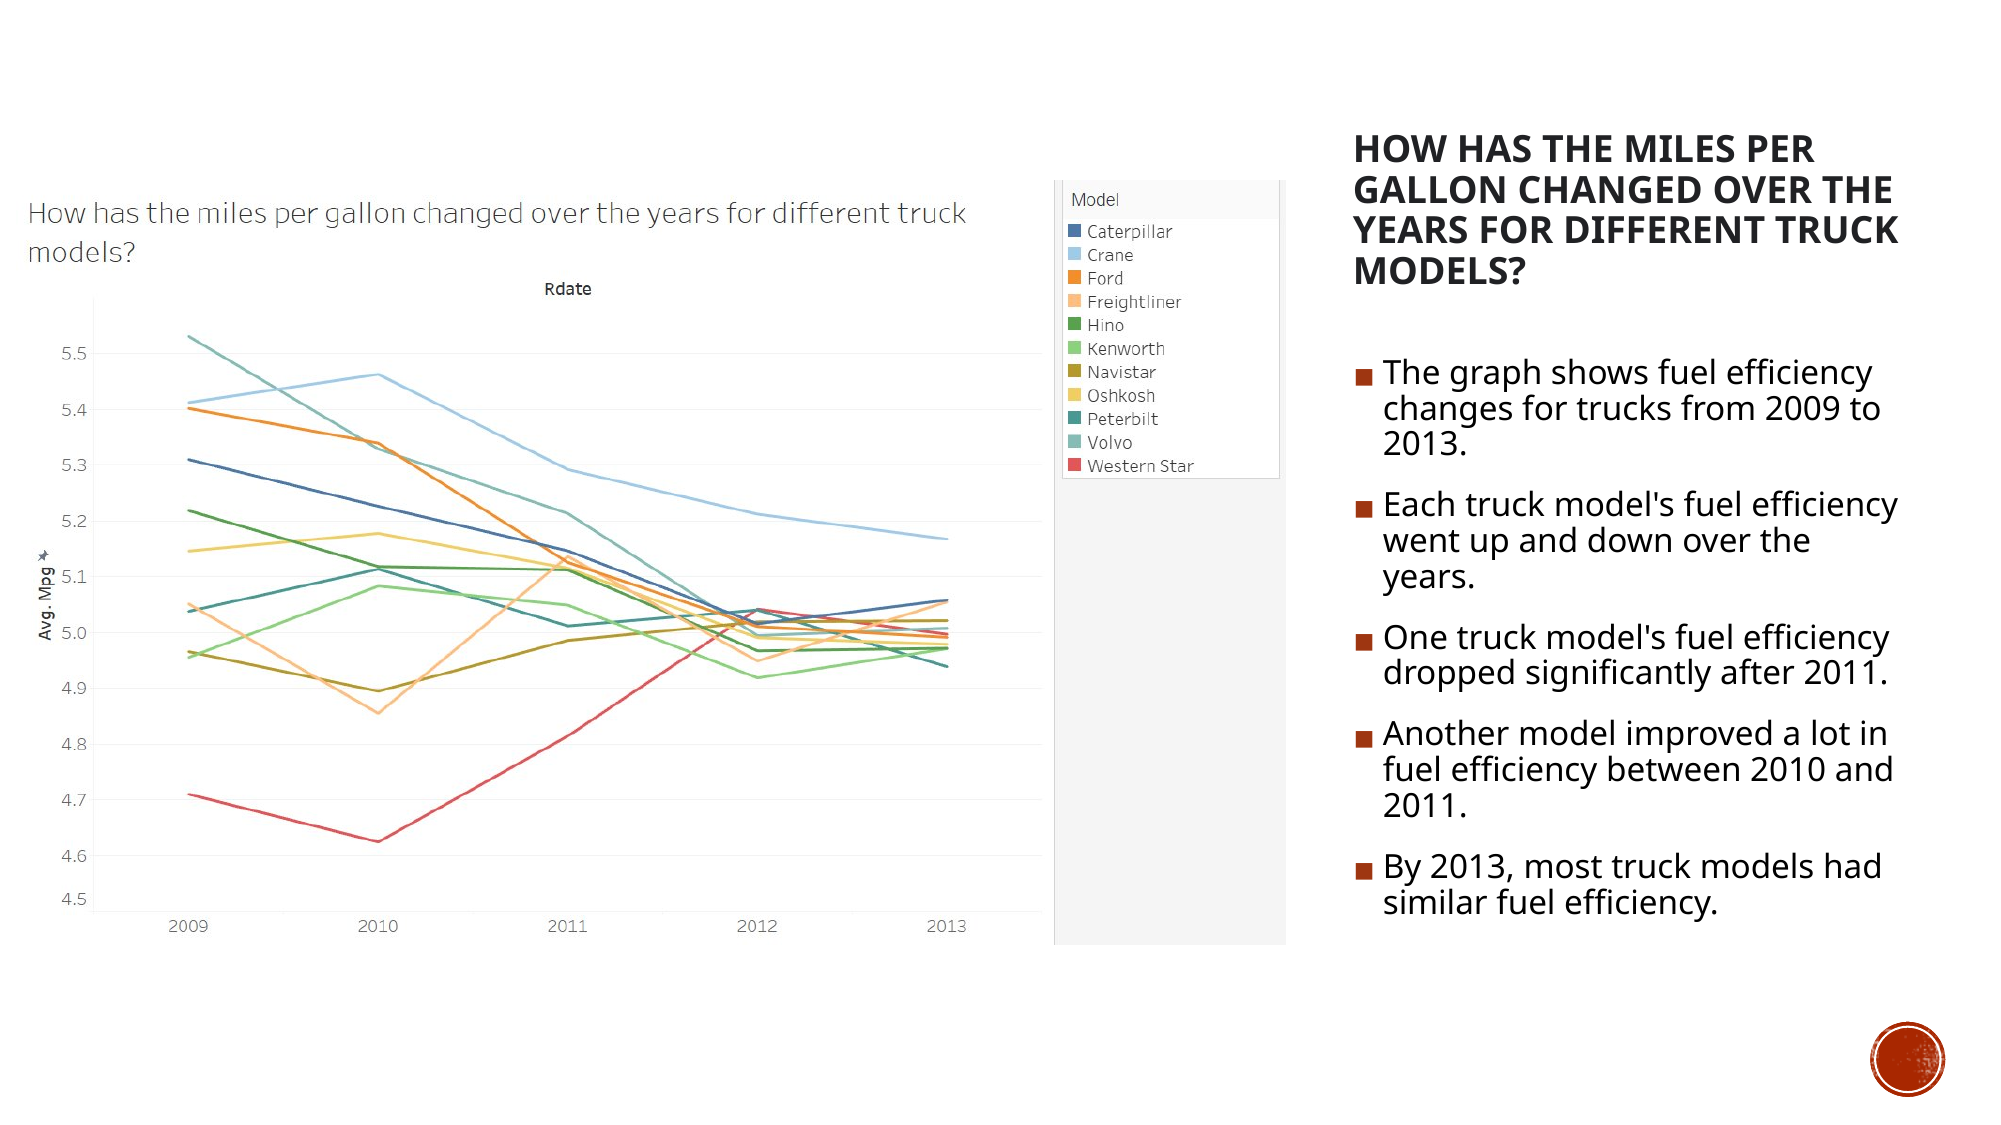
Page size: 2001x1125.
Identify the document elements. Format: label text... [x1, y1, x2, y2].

picture [15, 179, 1286, 946]
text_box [1870, 1021, 1946, 1098]
list The graph shows fuel efficiency changes for trucks from 2009 to 2013. Each truck model's fuel efficiency went up and down over the years. One truck model's fuel efficiency dropped significantly after 2011. Another model improved a lot in fuel efficiency between 2010 and 2011. By 2013, most truck models had similar fuel efficiency. [1338, 348, 1920, 1013]
title HOW HAS THE MILES PER GALLON CHANGED OVER THE YEARS FOR DIFFERENT TRUCK MODELS? [1338, 79, 1920, 344]
